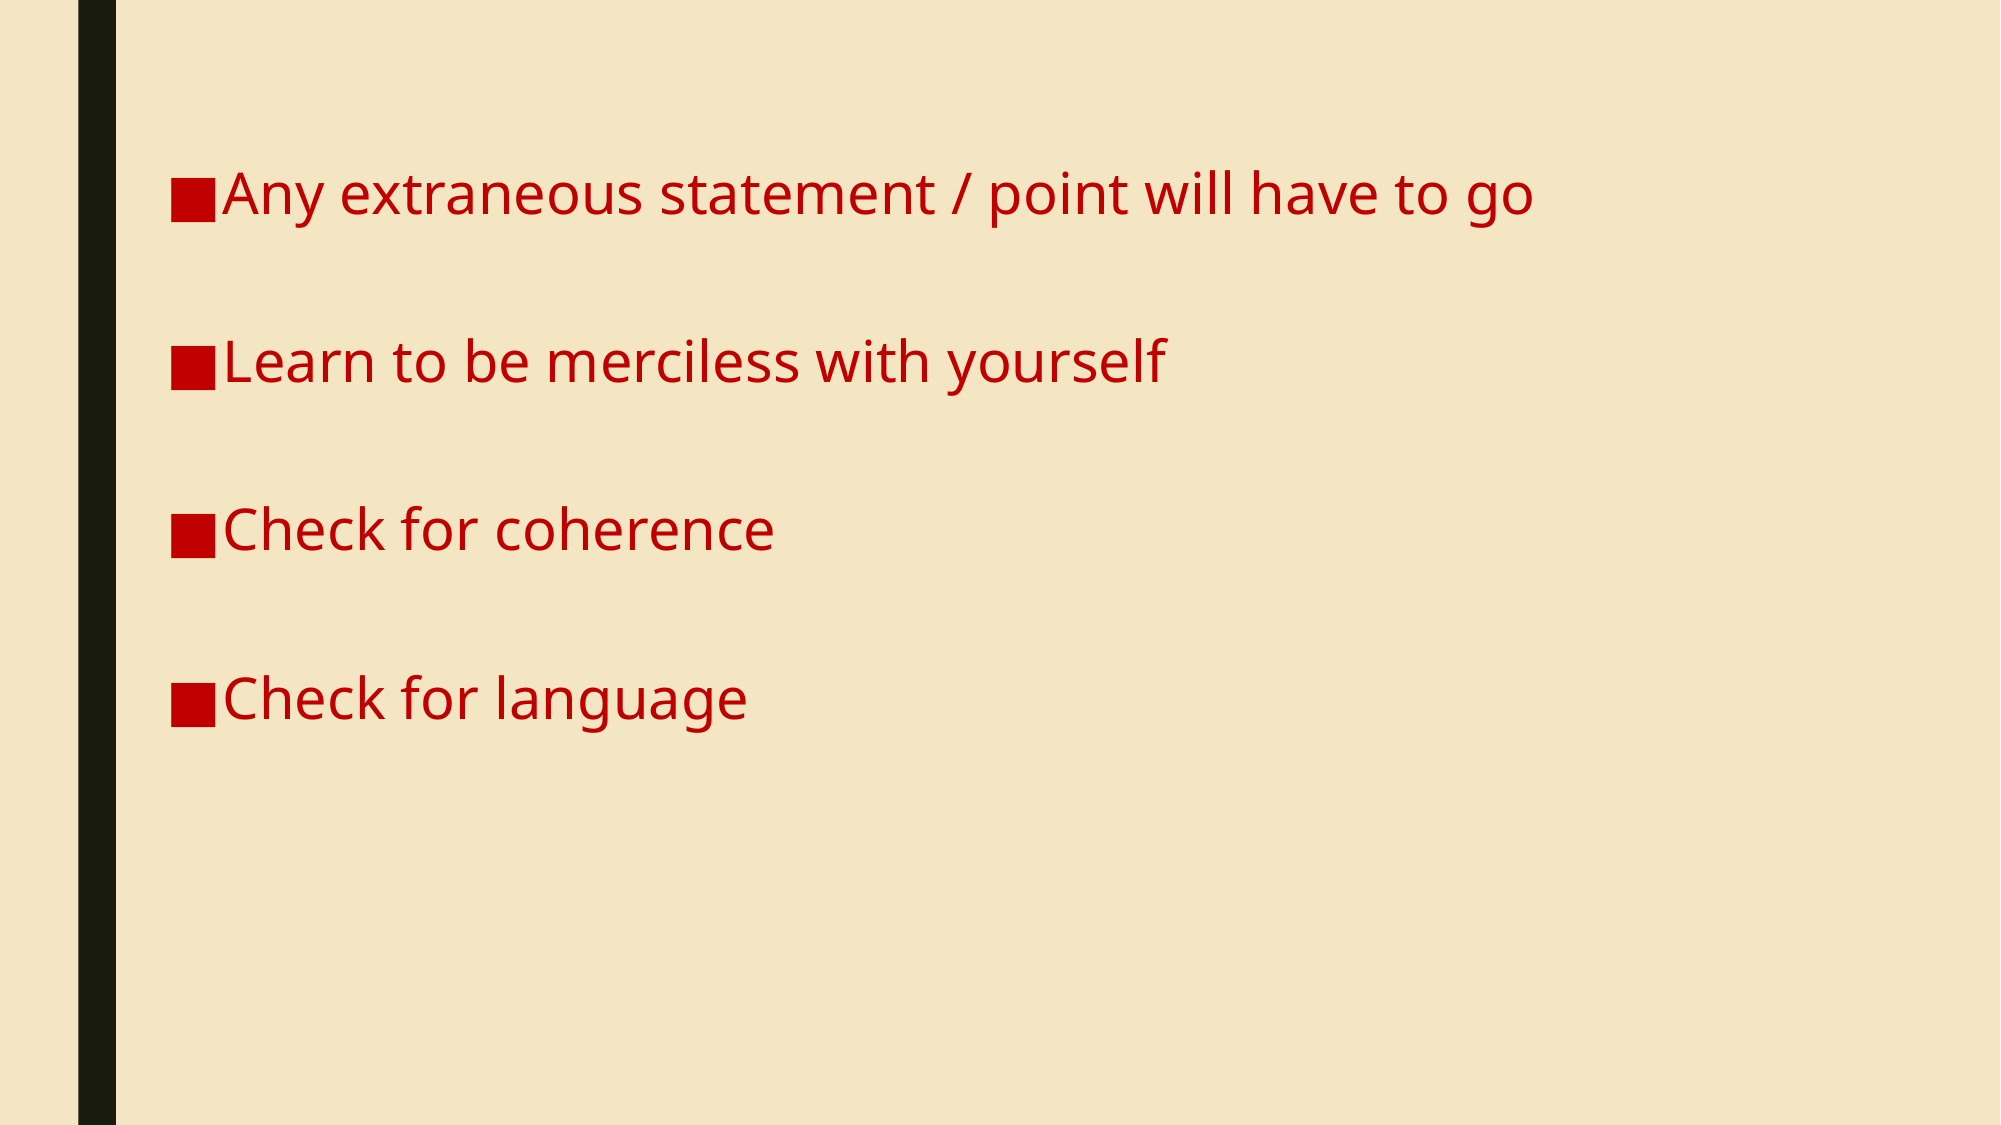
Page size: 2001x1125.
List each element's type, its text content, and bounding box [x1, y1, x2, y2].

list Any extraneous statement / point will have to go Learn to be merciless with yourself Check for coherence Check for language [150, 154, 1726, 743]
